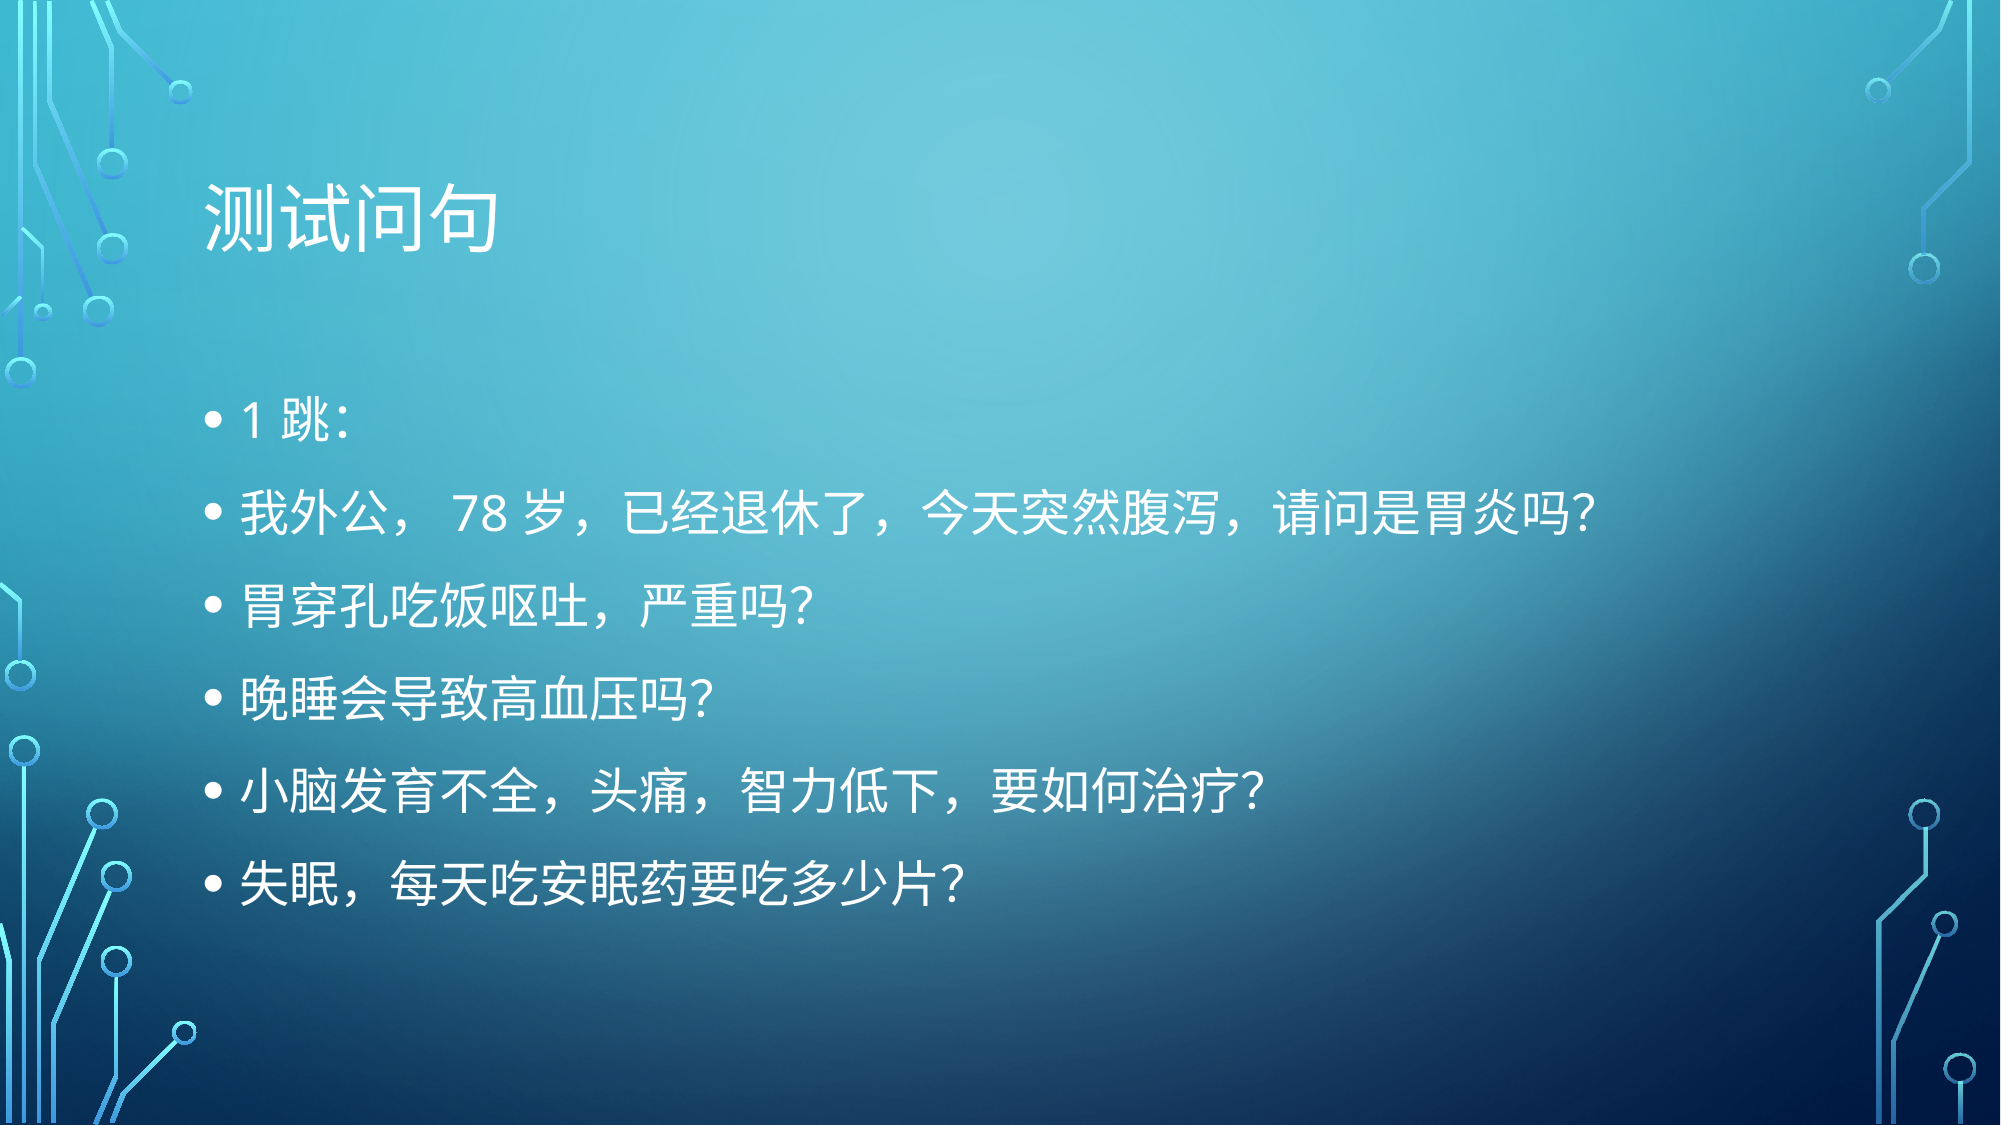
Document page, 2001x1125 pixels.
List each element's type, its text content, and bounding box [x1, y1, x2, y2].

list 1跳： 我外公，78岁，已经退休了，今天突然腹泻，请问是胃炎吗？ 胃穿孔吃饭呕吐，严重吗？ 晚睡会导致高血压吗？ 小脑发育不全，头痛，智力低下，要如何治疗？ 失眠，每天吃安眠药要吃多少片？ [187, 369, 1813, 950]
title 测试问句 [187, 101, 1813, 344]
